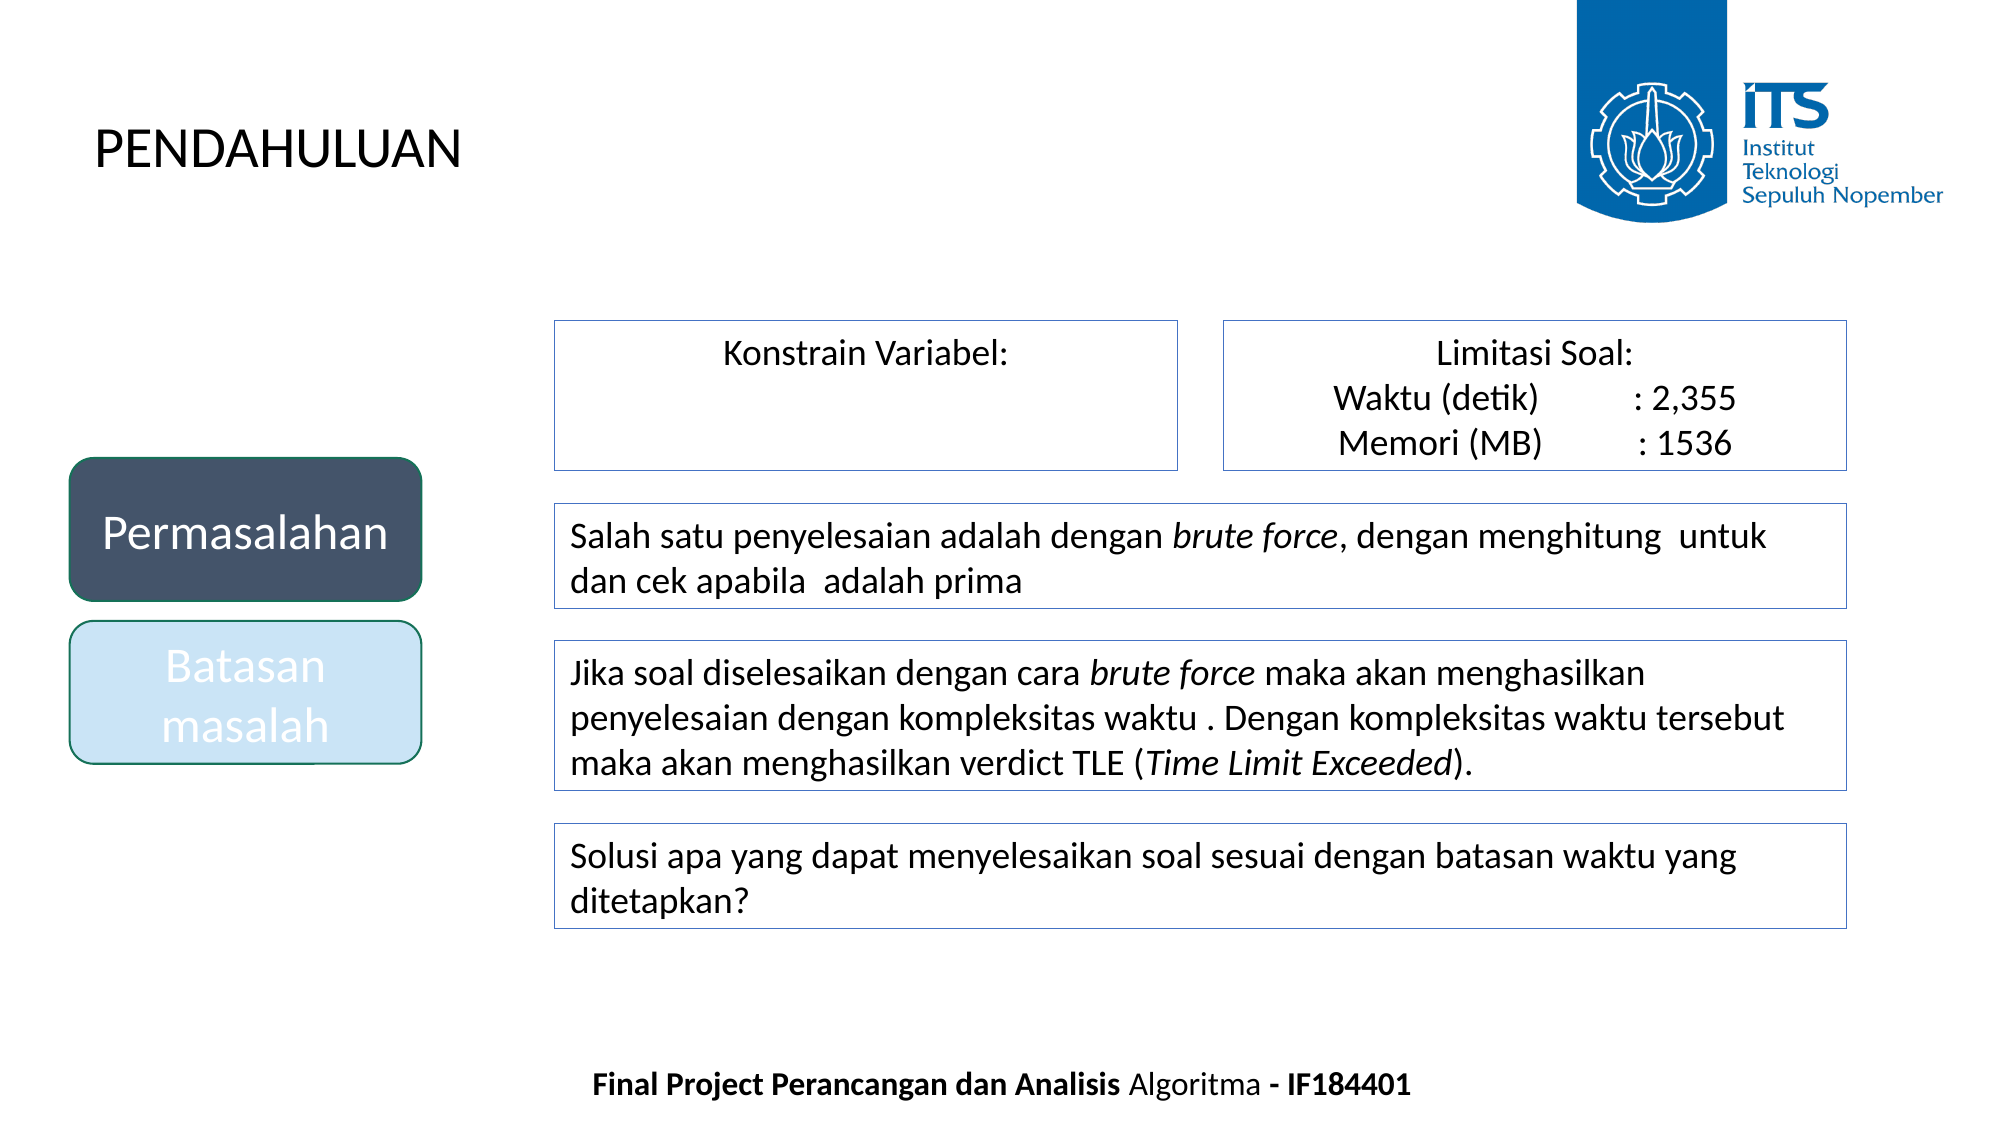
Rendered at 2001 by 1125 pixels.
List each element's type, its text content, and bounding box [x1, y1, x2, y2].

text_box Solusi apa yang dapat menyelesaikan soal sesuai dengan batasan waktu yang ditetapkan? [554, 823, 1847, 929]
text_box Limitasi Soal: Waktu (detik) : 2,355 Memori (MB) : 1536 [1223, 320, 1847, 471]
text_box Batasan masalah [68, 619, 423, 765]
picture [1563, 0, 1954, 236]
text_box Final Project Perancangan dan Analisis Algoritma - IF184401 [469, 1058, 1536, 1118]
list PENDAHULUAN [79, 109, 1563, 221]
text_box Permasalahan [68, 456, 423, 602]
